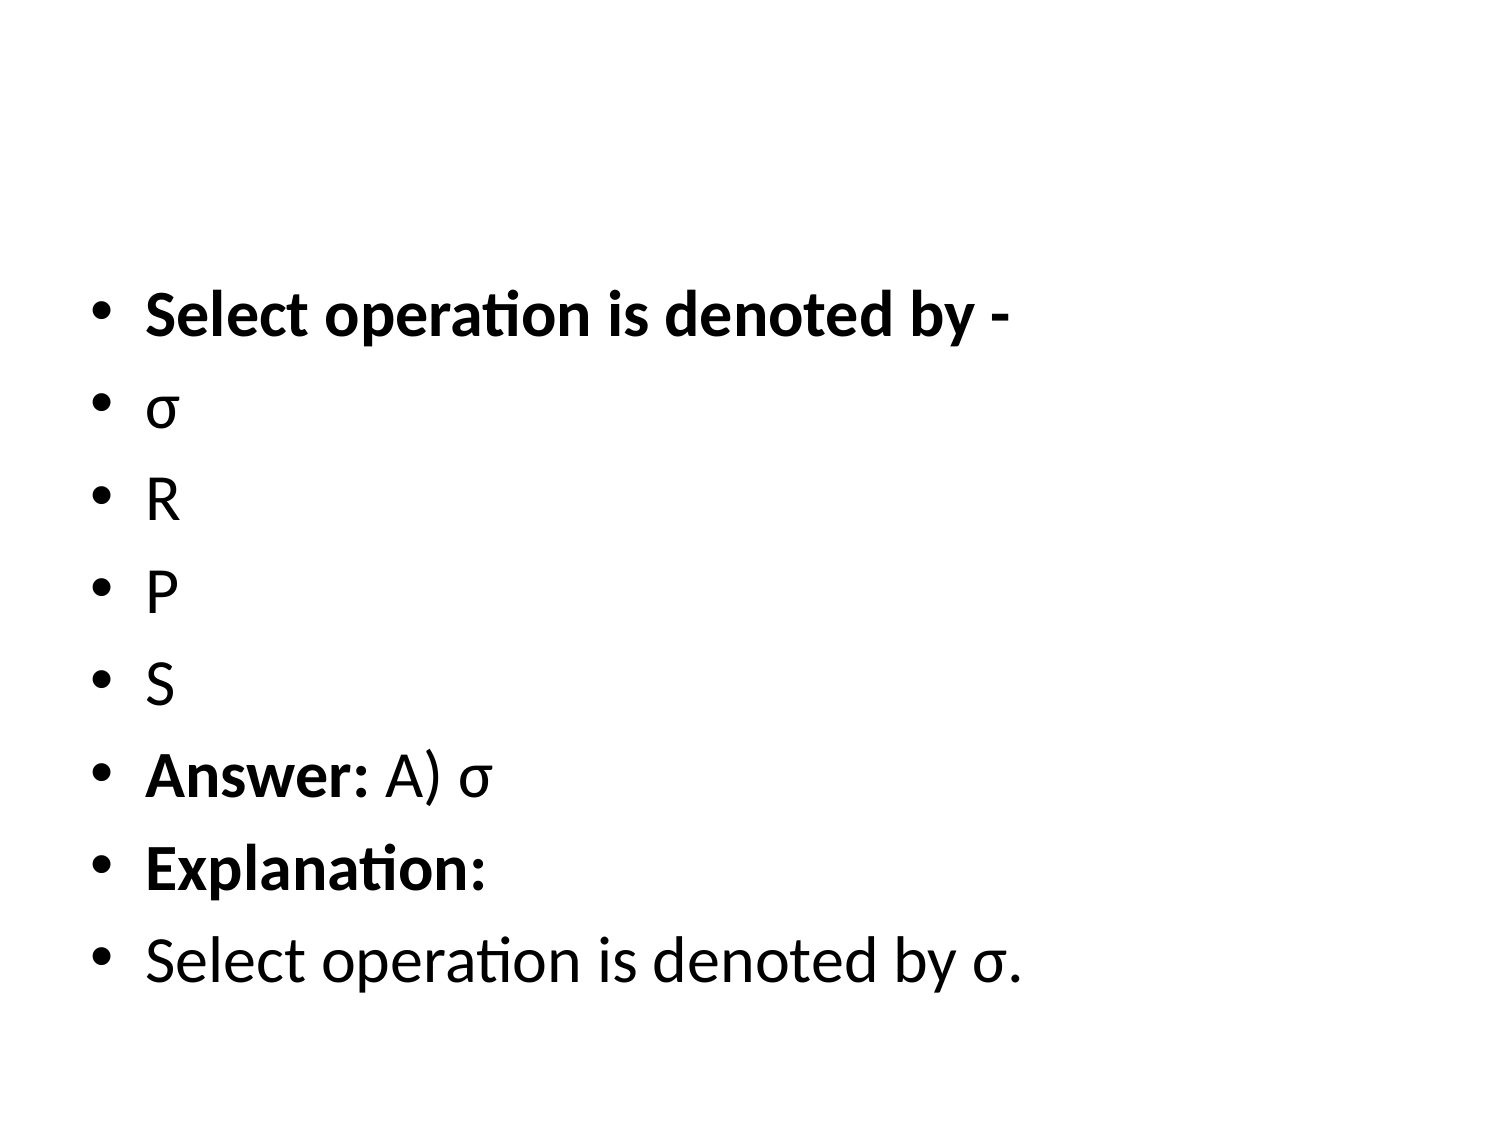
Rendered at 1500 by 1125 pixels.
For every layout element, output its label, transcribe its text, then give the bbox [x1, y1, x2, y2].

list Select operation is denoted by - σ R P S Answer: A) σ Explanation: Select operation is denoted by σ. [75, 262, 1425, 1005]
